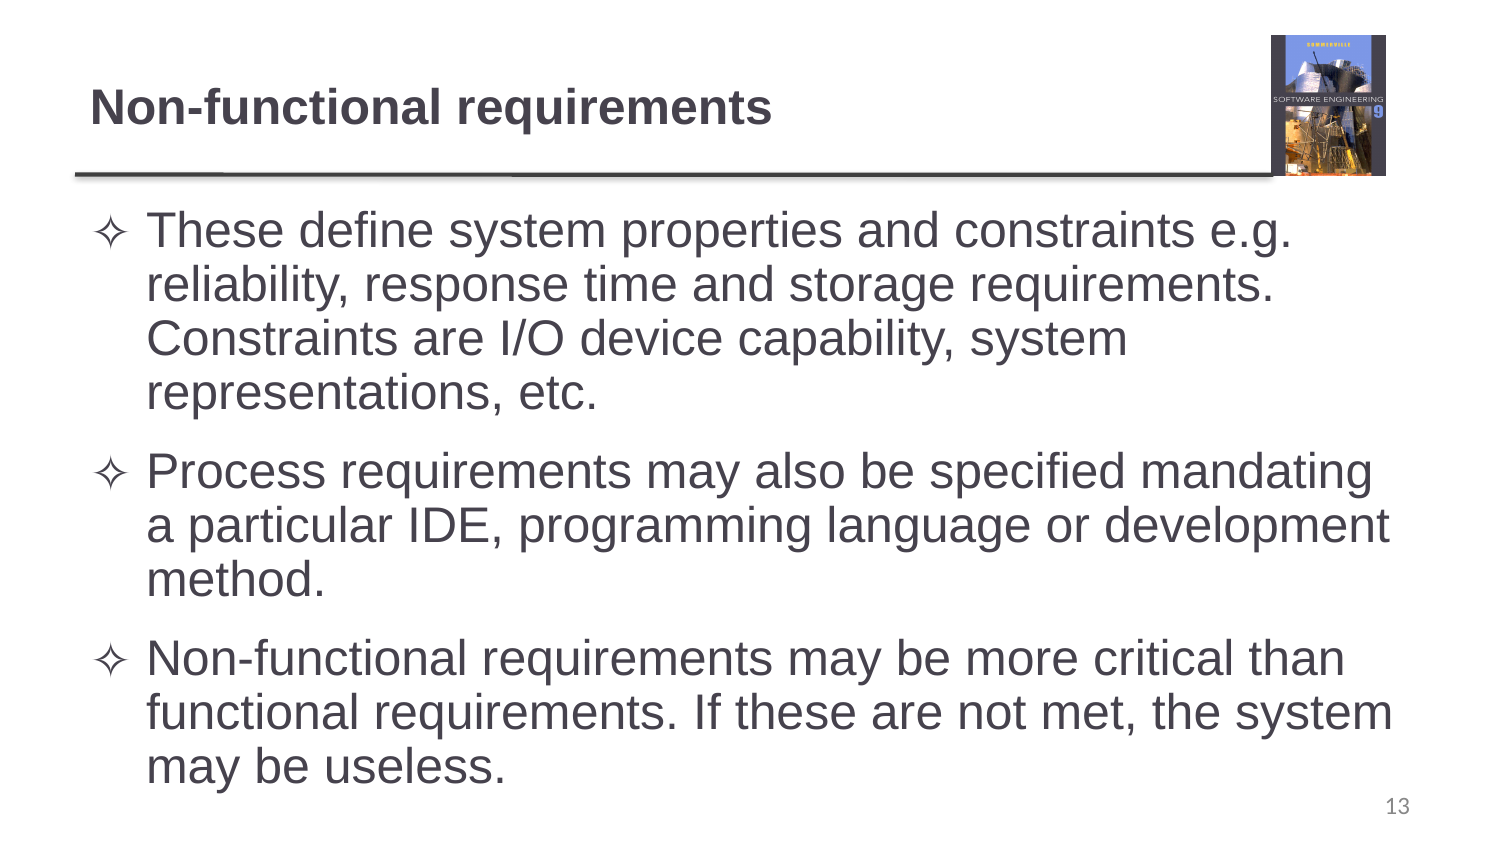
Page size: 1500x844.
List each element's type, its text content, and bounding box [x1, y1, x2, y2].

slide_number ‹#› [1074, 782, 1425, 827]
picture [1272, 35, 1386, 176]
list These define system properties and constraints e.g. reliability, response time and storage requirements. Constraints are I/O device capability, system representations, etc. Process requirements may also be specified mandating a particular IDE, programming language or development method. Non-functional requirements may be more critical than functional requirements. If these are not met, the system may be useless. [75, 196, 1425, 754]
title Non-functional requirements [75, 33, 1272, 175]
